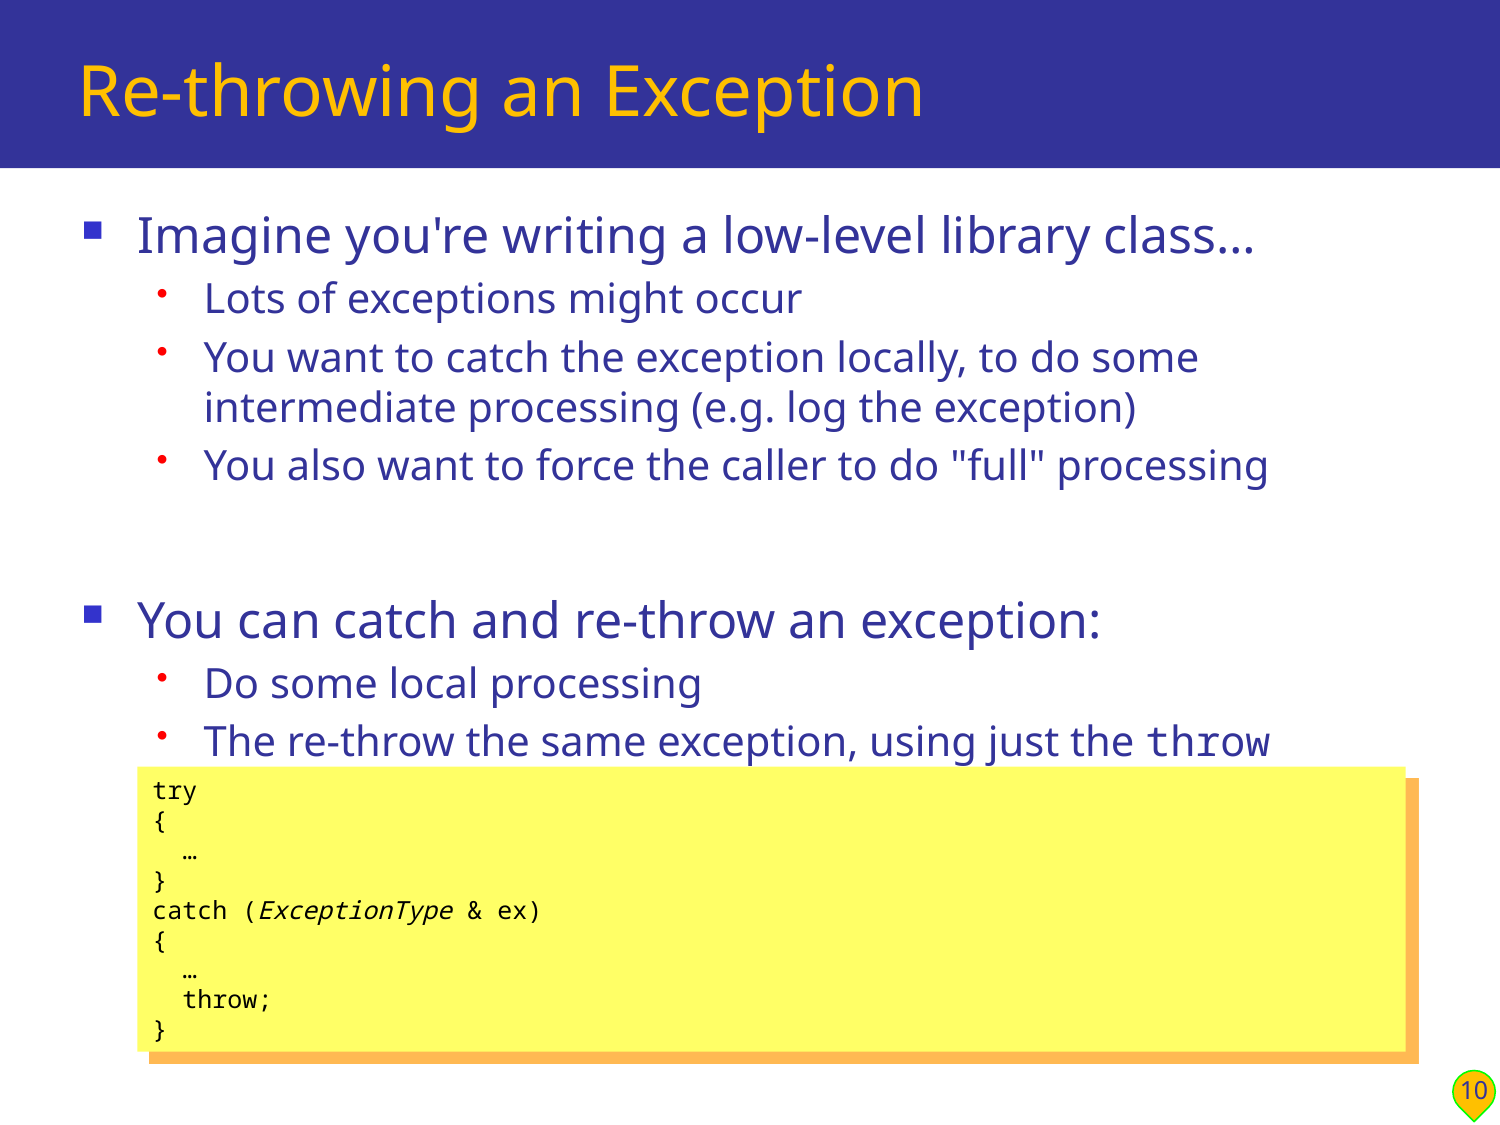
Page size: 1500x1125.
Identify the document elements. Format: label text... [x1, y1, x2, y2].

footer 10 [1431, 1040, 1500, 1117]
list Imagine you're writing a low-level library class… Lots of exceptions might occur You want to catch the exception locally, to do some intermediate processing (e.g. log the exception) You also want to force the caller to do "full" processing You can catch and re-throw an exception: Do some local processing The re-throw the same exception, using just the throw keyword [66, 196, 1460, 1007]
text_box try { … } catch (ExceptionType & ex) { … throw; } [137, 766, 1406, 1052]
title Re-throwing an Exception [61, 24, 1465, 139]
